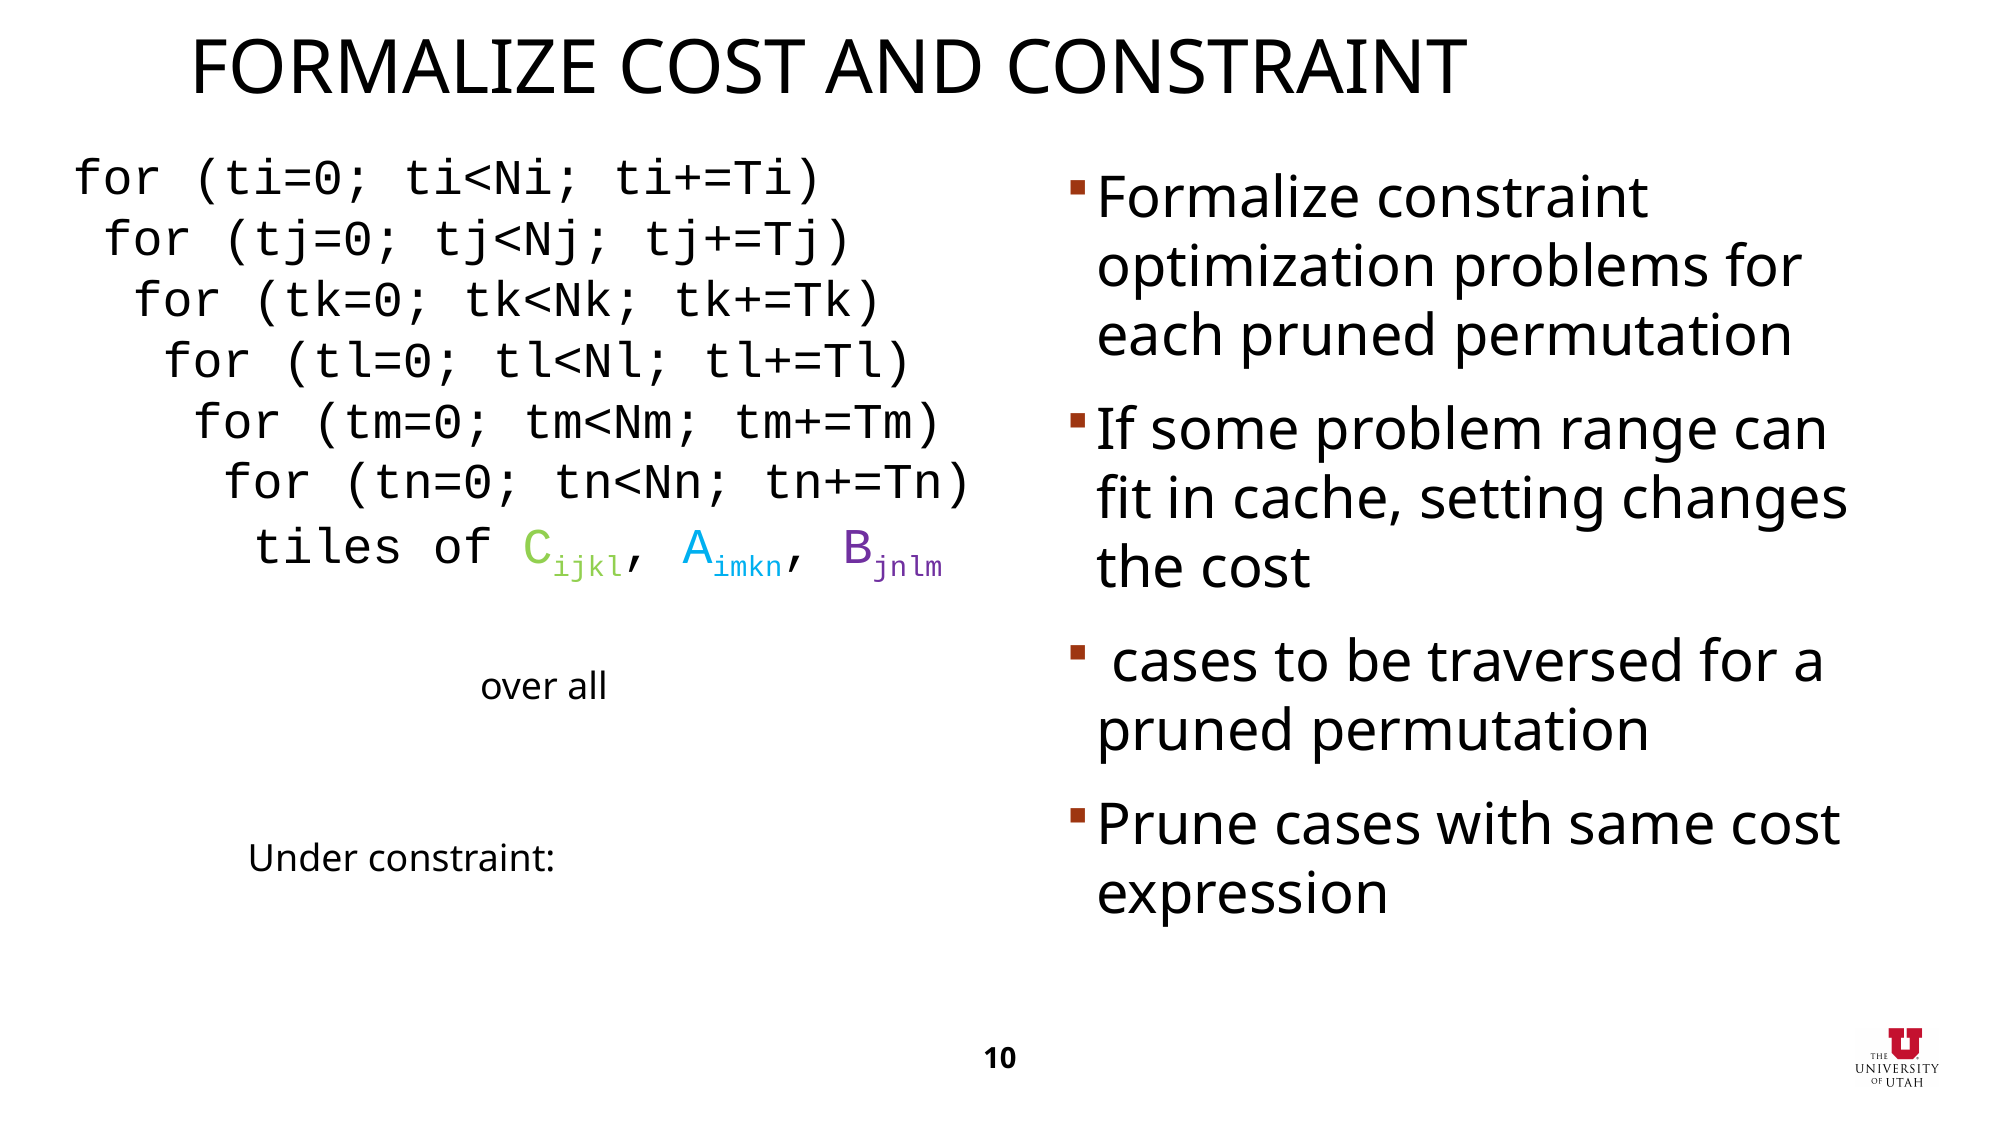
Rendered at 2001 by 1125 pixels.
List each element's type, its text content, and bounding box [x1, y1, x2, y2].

slide_number 10 [947, 1028, 1053, 1089]
text_box [1195, 174, 1988, 959]
picture [1855, 1028, 1939, 1087]
title Formalize cost and constraint [174, 0, 1825, 139]
text_box for (ti=0; ti<Ni; ti+=Ti) for (tj=0; tj<Nj; tj+=Tj) for (tk=0; tk<Nk; tk+=Tk) for (tl=0; tl<Nl; tl+=Tl) for (tm=0; tm<Nm; tm+=Tm) for (tn=0; tn<Nn; tn+=Tn) tiles of Cijkl, Aimkn, Bjnlm [57, 150, 1142, 588]
